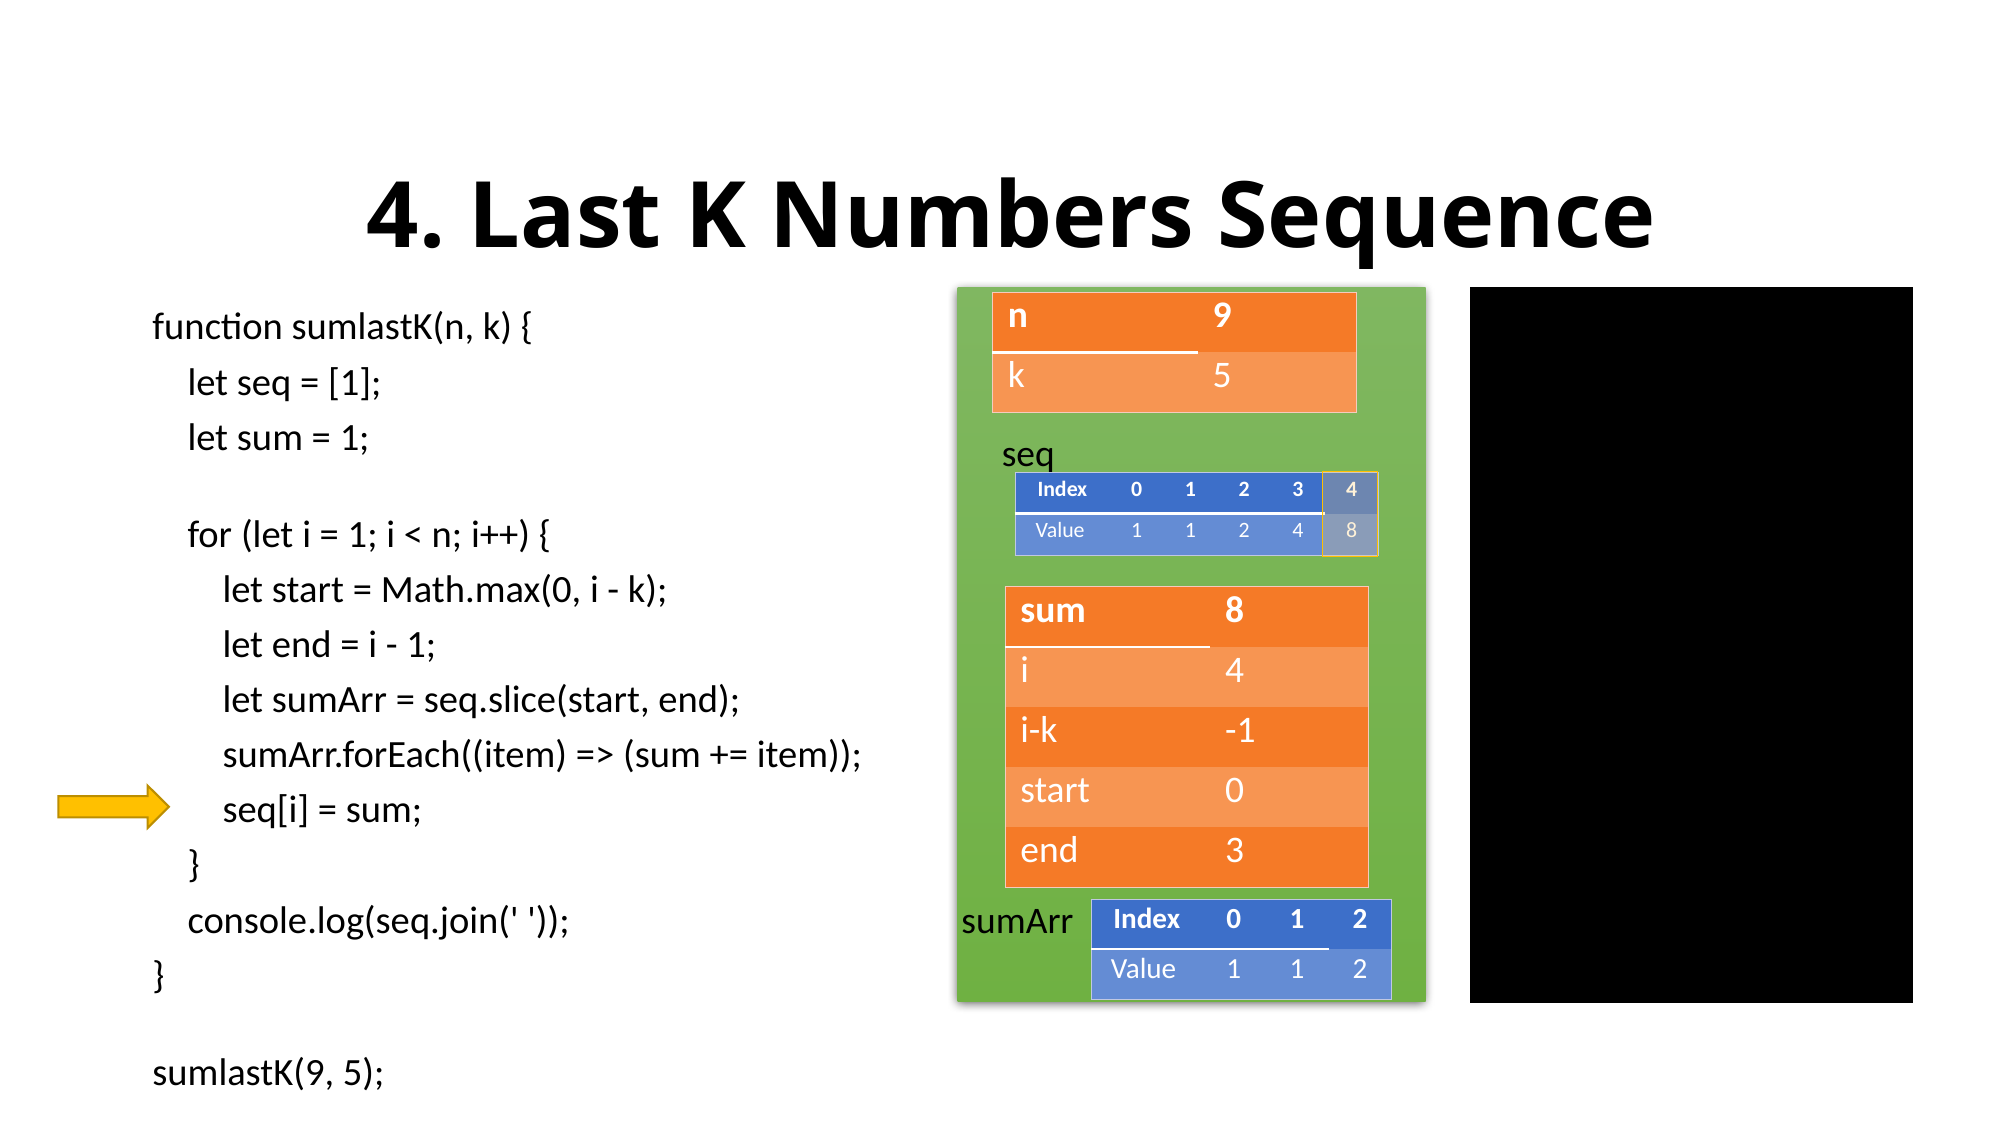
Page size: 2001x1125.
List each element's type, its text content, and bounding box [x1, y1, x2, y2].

table_cell 0 [1210, 767, 1368, 827]
table_header 3 [1271, 473, 1322, 512]
table_cell 4 [1210, 647, 1368, 707]
table_cell i [1006, 648, 1210, 707]
text_box [57, 783, 171, 831]
table_header 8 [1210, 587, 1368, 647]
table_cell 2 [1217, 515, 1271, 555]
table_header Index [1092, 900, 1202, 948]
list function sumlastK(n, k) { let seq = [1]; let sum = 1; for (let i = 1; i < n; i++) { let start = Math.max(0, i - k); let end = i - 1; let sumArr = seq.slice(start, end); sumArr.forEach((item) => (sum += item)); seq[i] = sum; } console.log(seq.join(' ')); } sumlastK(9, 5); [137, 299, 1006, 1112]
table_header 0 [1202, 900, 1265, 948]
table_cell 1 [1164, 515, 1217, 555]
title 4. Last K Numbers Sequence [137, 59, 1863, 278]
table_cell 4 [1271, 515, 1322, 555]
text_box [1470, 287, 1913, 1003]
table_cell Value [1092, 950, 1202, 999]
table_cell 5 [1198, 352, 1356, 412]
table_cell Value [1016, 515, 1110, 555]
table_cell 1 [1202, 950, 1265, 999]
table_cell -1 [1210, 707, 1368, 767]
table_cell 1 [1265, 950, 1329, 999]
table_cell 2 [1329, 949, 1391, 999]
table_header 2 [1217, 473, 1271, 512]
table_header n [993, 293, 1198, 351]
table_cell 1 [1110, 515, 1164, 555]
table_header 9 [1198, 293, 1356, 352]
table_cell i-k [1006, 707, 1210, 767]
text_box seq [837, 421, 1220, 482]
table_cell 3 [1210, 827, 1368, 887]
table_header sum [1006, 587, 1210, 646]
table_cell end [1006, 827, 1210, 887]
table_cell k [993, 354, 1198, 412]
table_header 0 [1110, 473, 1164, 512]
table_header Index [1016, 473, 1110, 512]
table_header 2 [1329, 900, 1391, 949]
table_header 1 [1265, 900, 1329, 948]
text_box sumArr [826, 888, 1209, 949]
text_box [1322, 471, 1378, 557]
table_header 1 [1164, 473, 1217, 512]
table_cell start [1006, 767, 1210, 827]
text_box [957, 287, 1426, 1002]
